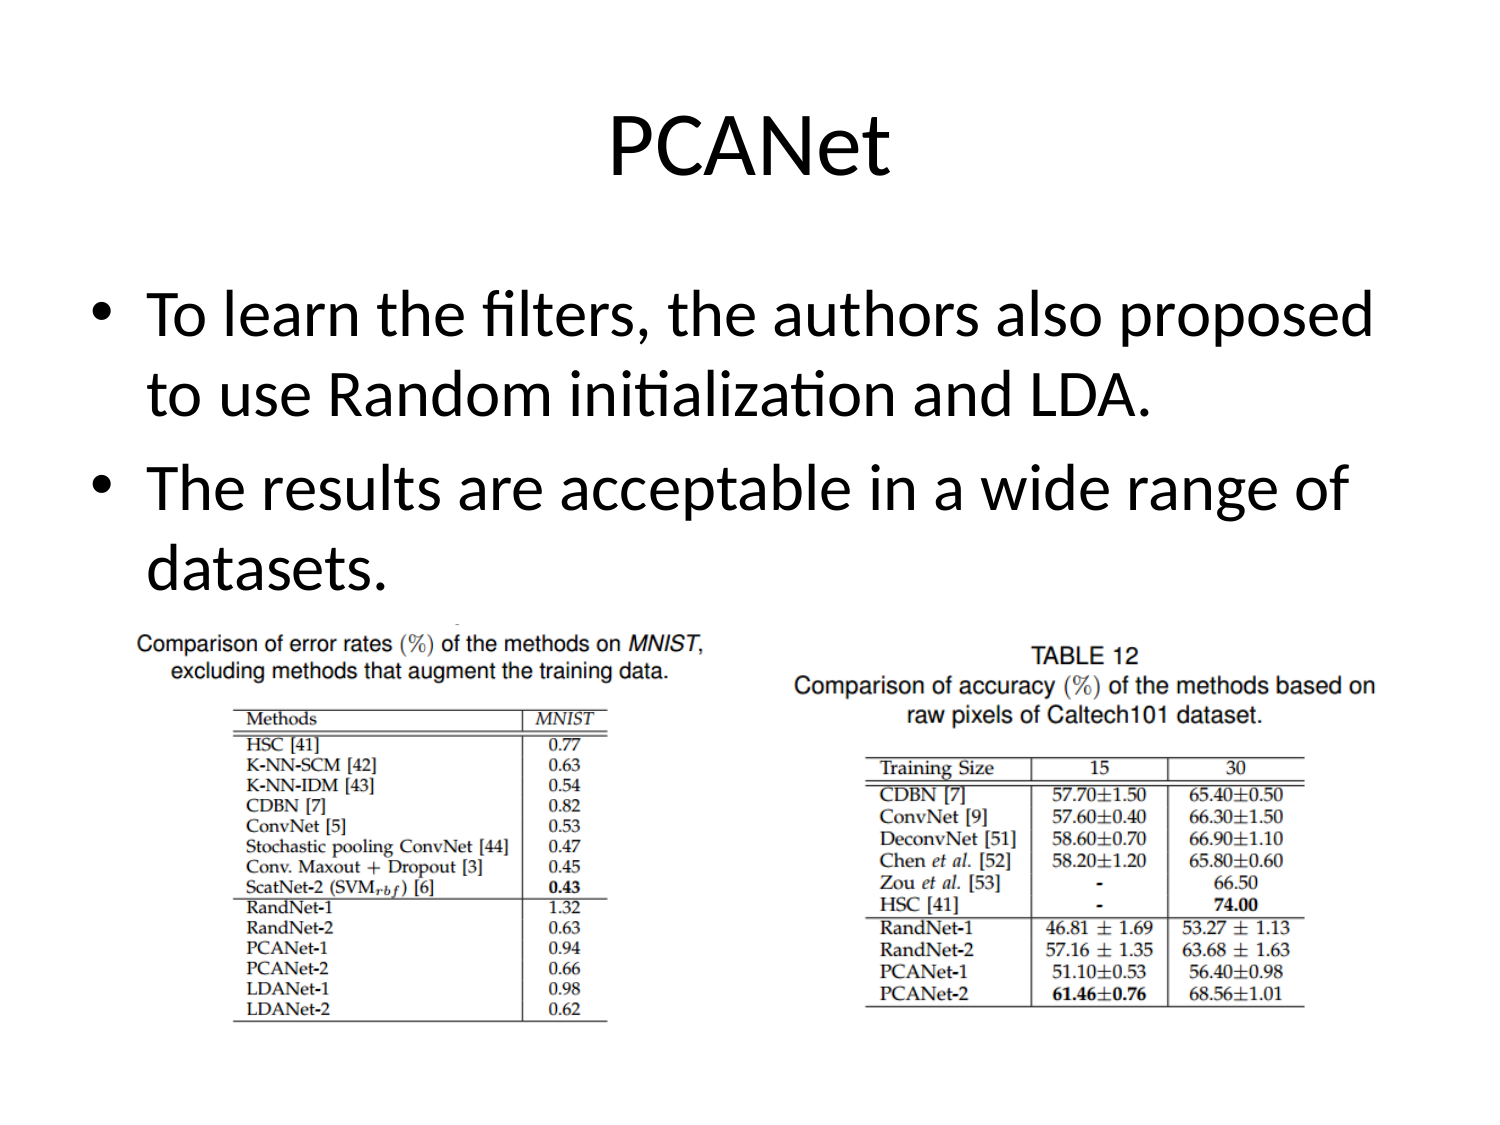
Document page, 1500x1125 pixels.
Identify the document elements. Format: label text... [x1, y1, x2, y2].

title PCANet [75, 45, 1425, 233]
picture [124, 624, 723, 1051]
list To learn the filters, the authors also proposed to use Random initialization and LDA. The results are acceptable in a wide range of datasets. [75, 262, 1425, 1005]
picture [787, 624, 1391, 1038]
